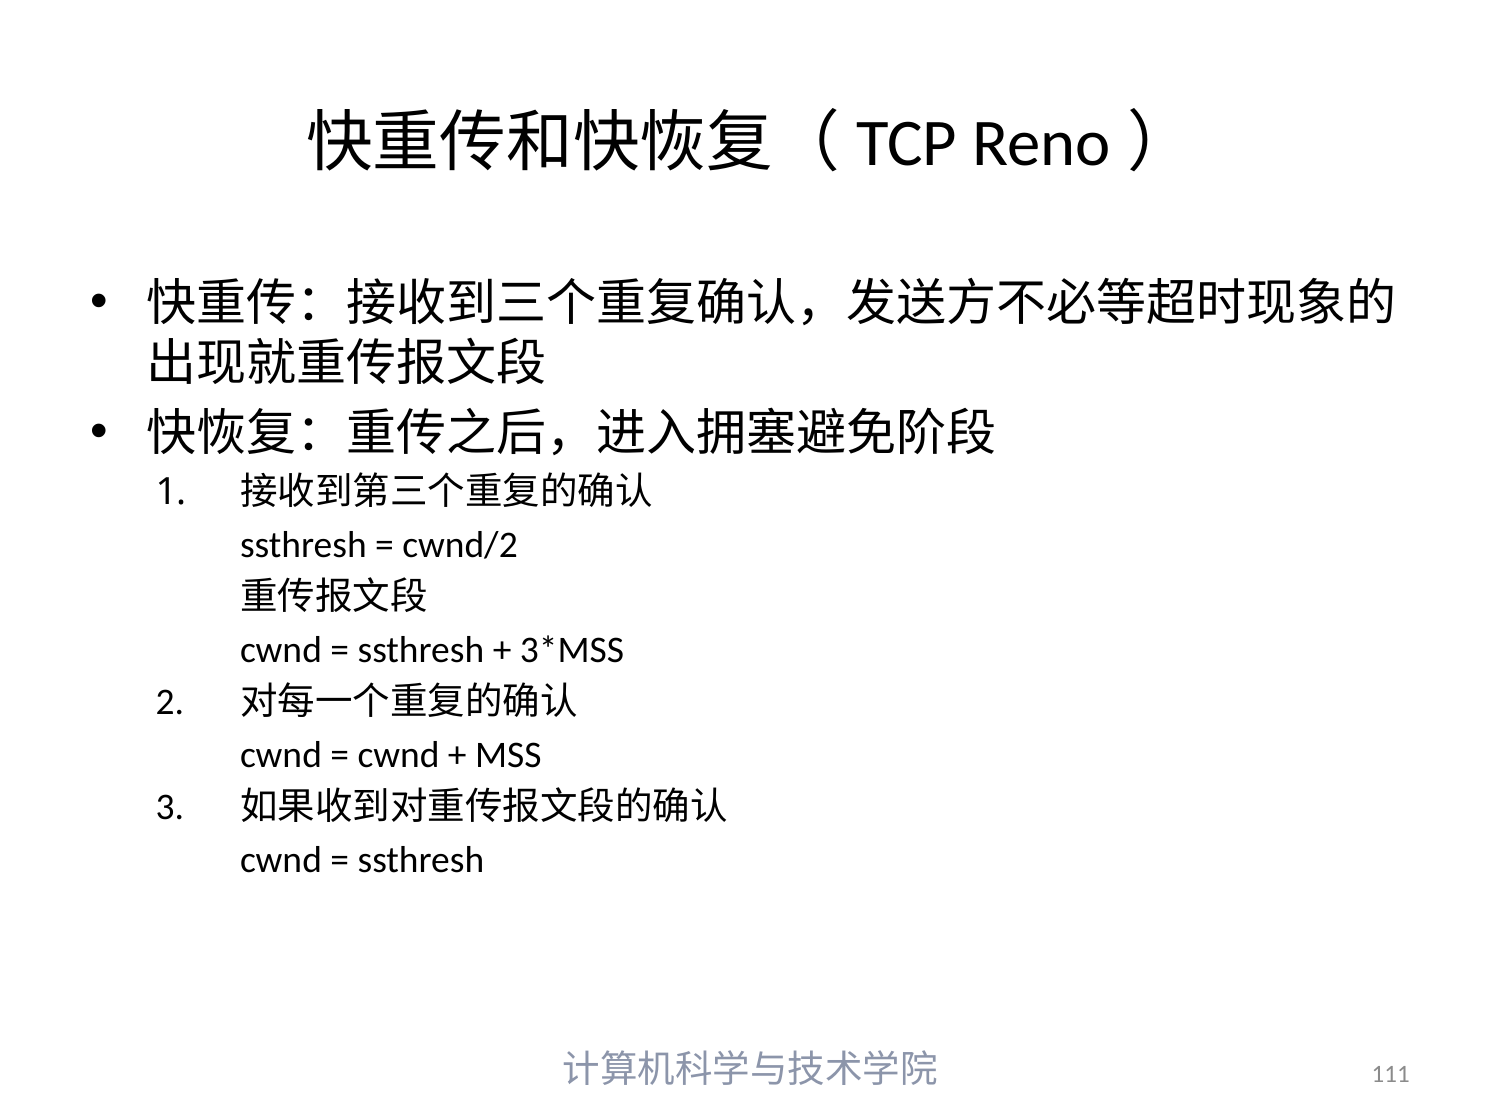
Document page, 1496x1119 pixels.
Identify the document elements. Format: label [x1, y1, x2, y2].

list [75, 262, 1425, 1005]
footer [512, 1042, 988, 1103]
title [75, 45, 1425, 233]
slide_number [1074, 1042, 1425, 1103]
